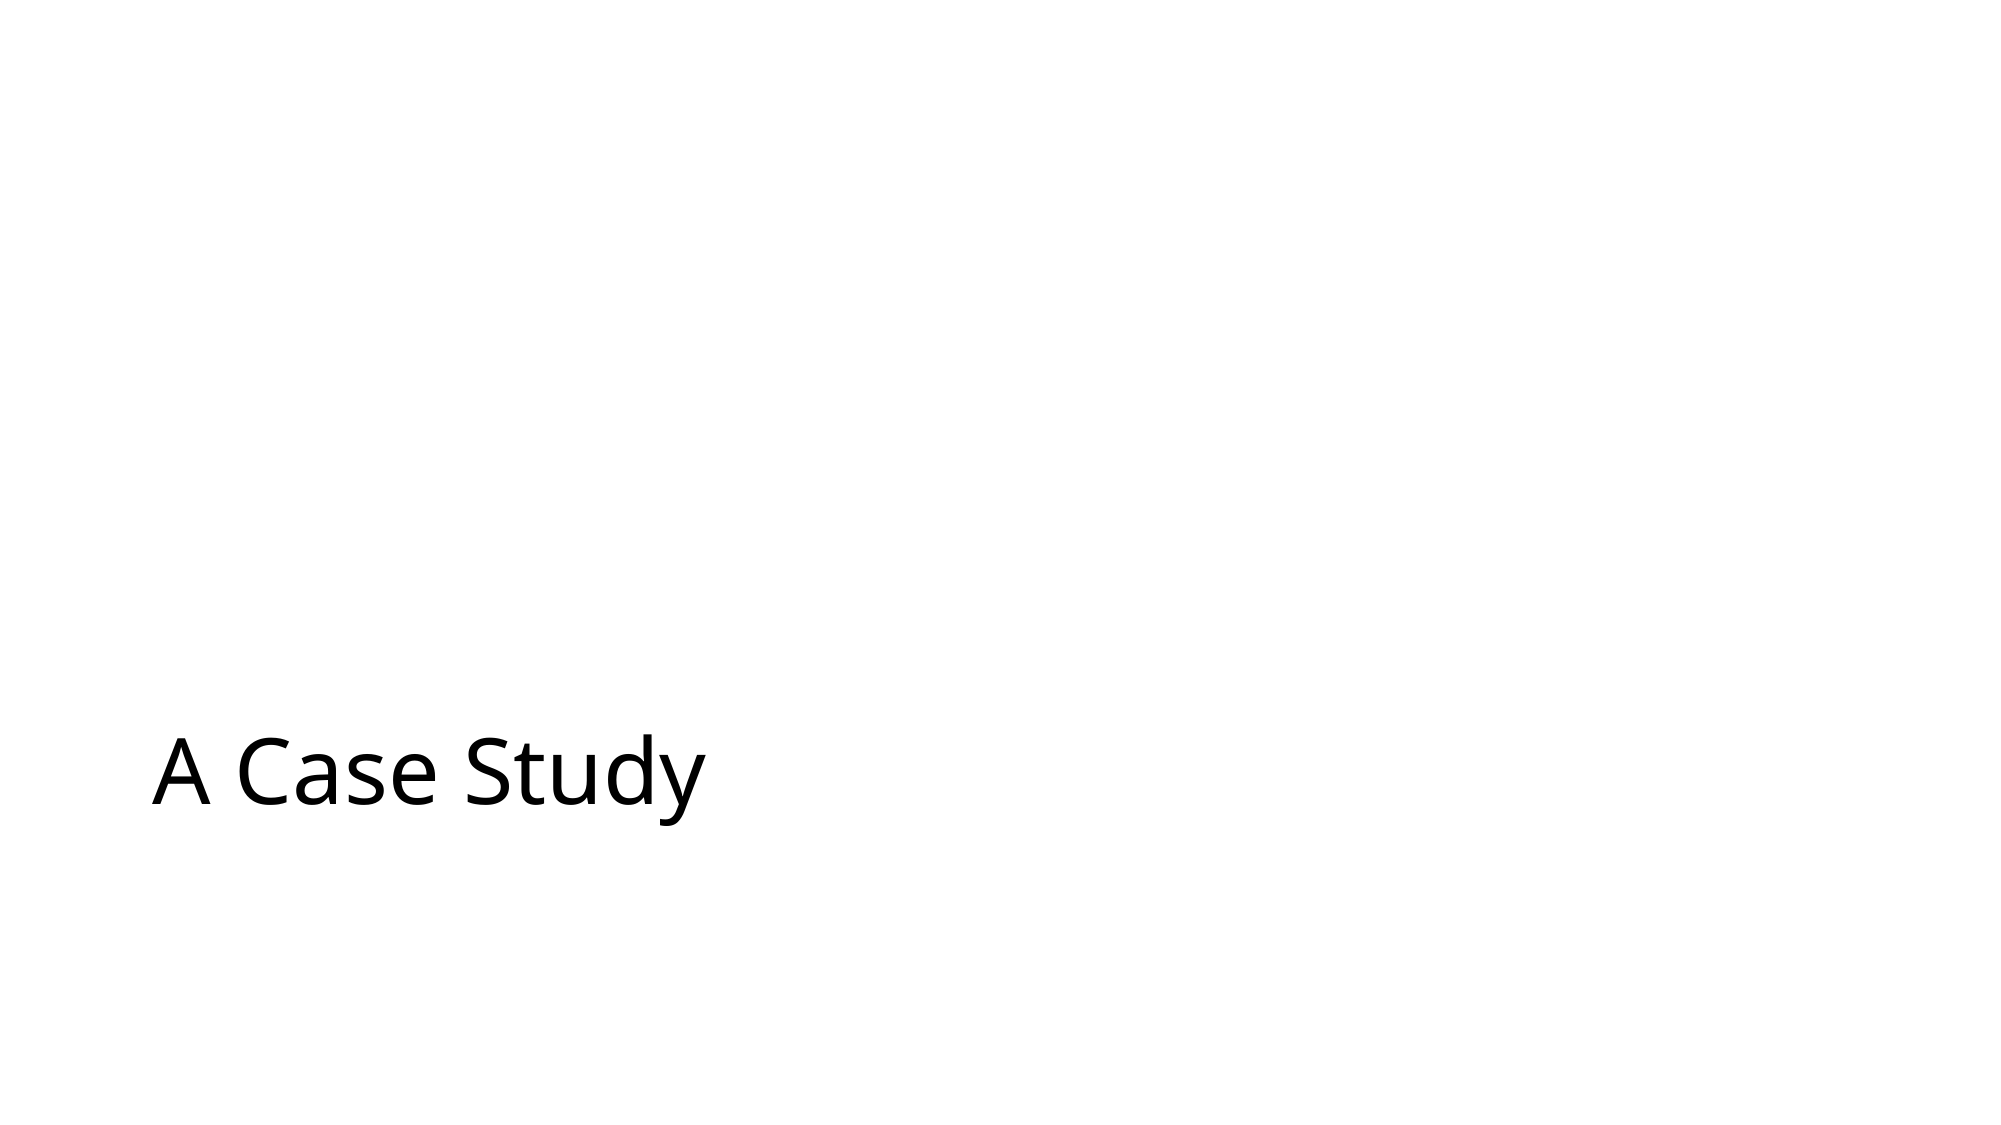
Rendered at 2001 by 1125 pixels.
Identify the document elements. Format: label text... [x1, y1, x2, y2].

title A Case Study [137, 666, 1863, 885]
